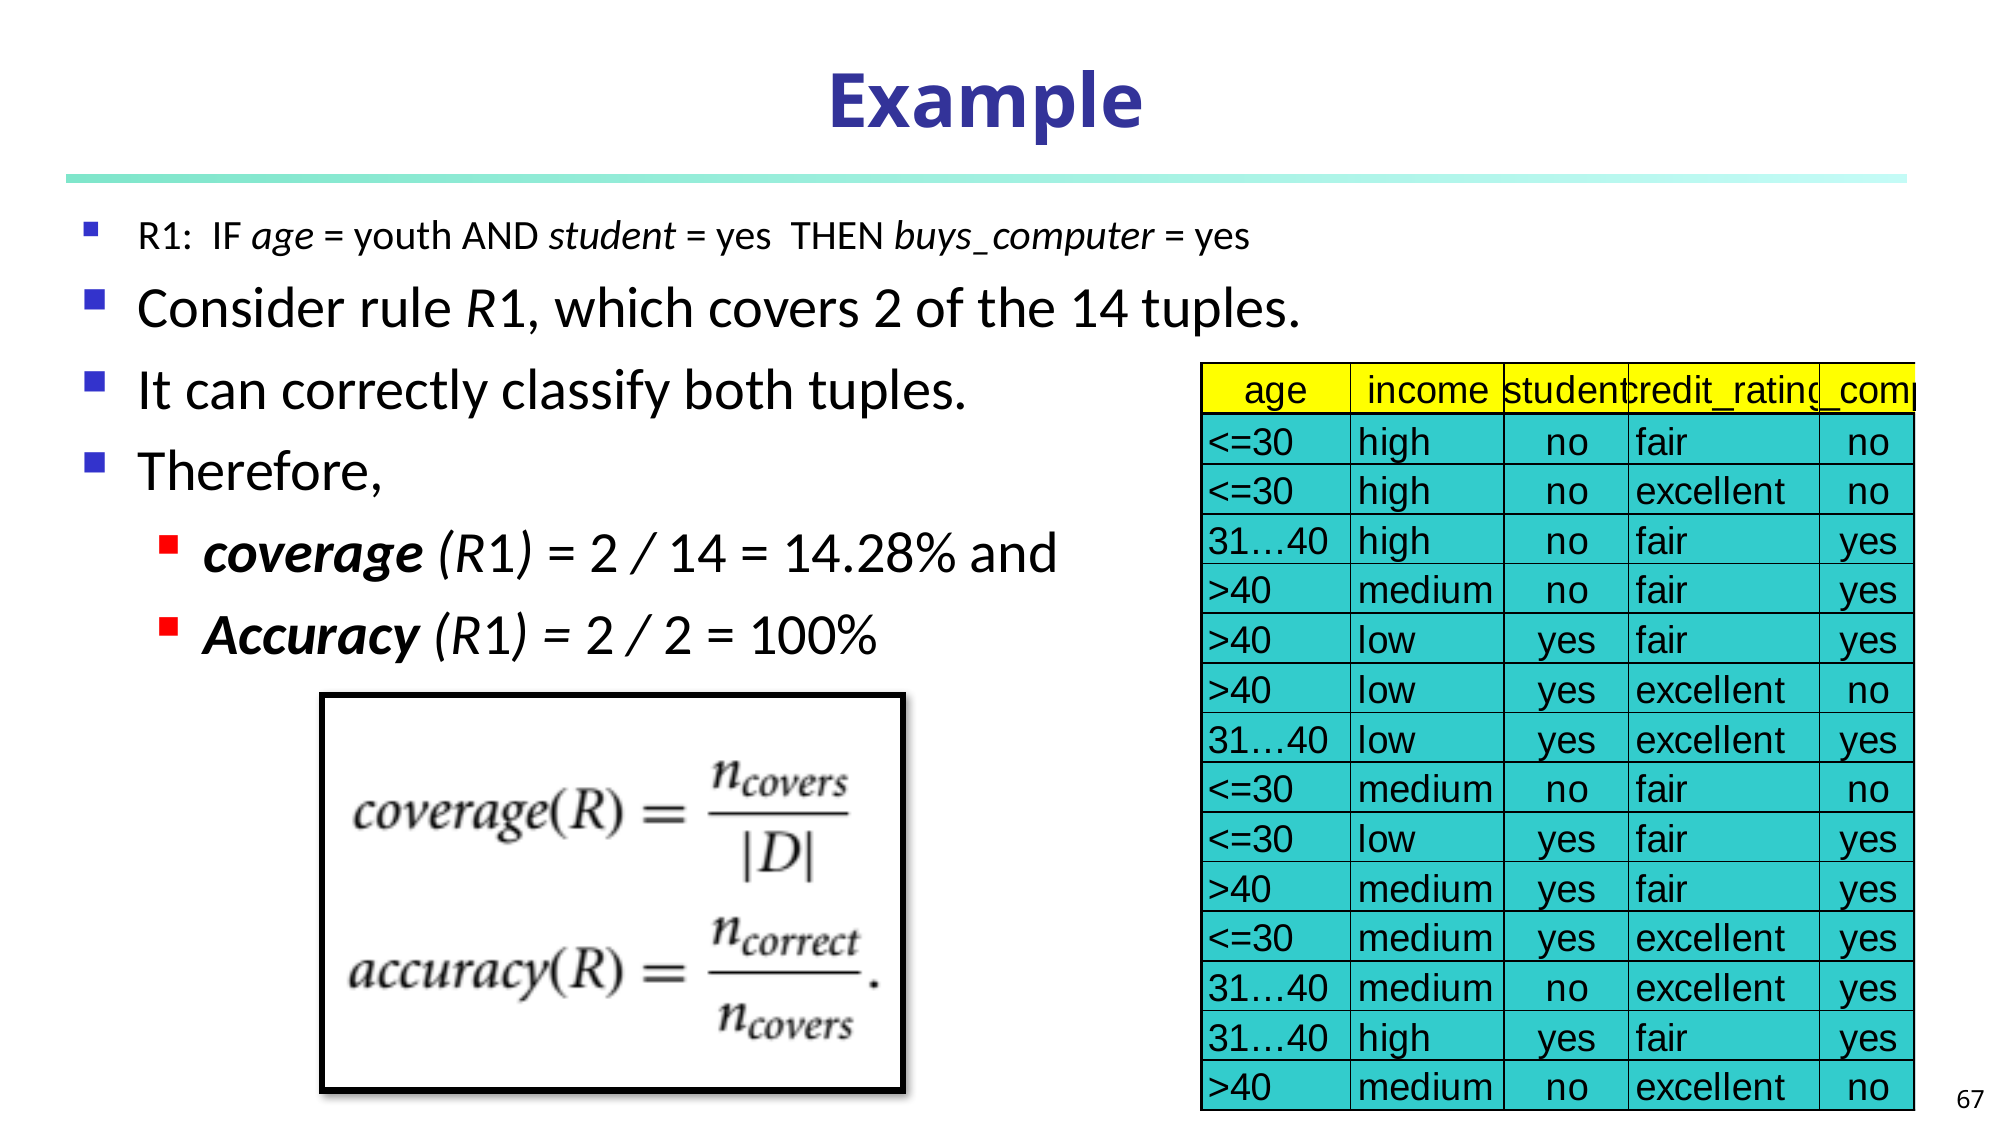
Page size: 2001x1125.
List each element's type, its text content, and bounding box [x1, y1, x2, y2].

slide_number 67 [1583, 1062, 2000, 1125]
list R1: IF age = youth AND student = yes THEN buys_computer = yes Consider rule R1, which covers 2 of the 14 tuples. It can correctly classify both tuples. Therefore, coverage (R1) = 2 / 14 = 14.28% and Accuracy (R1) = 2 / 2 = 100% [66, 200, 1917, 1063]
picture [324, 697, 901, 1088]
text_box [1199, 362, 1917, 1113]
title Example [66, 50, 1905, 150]
